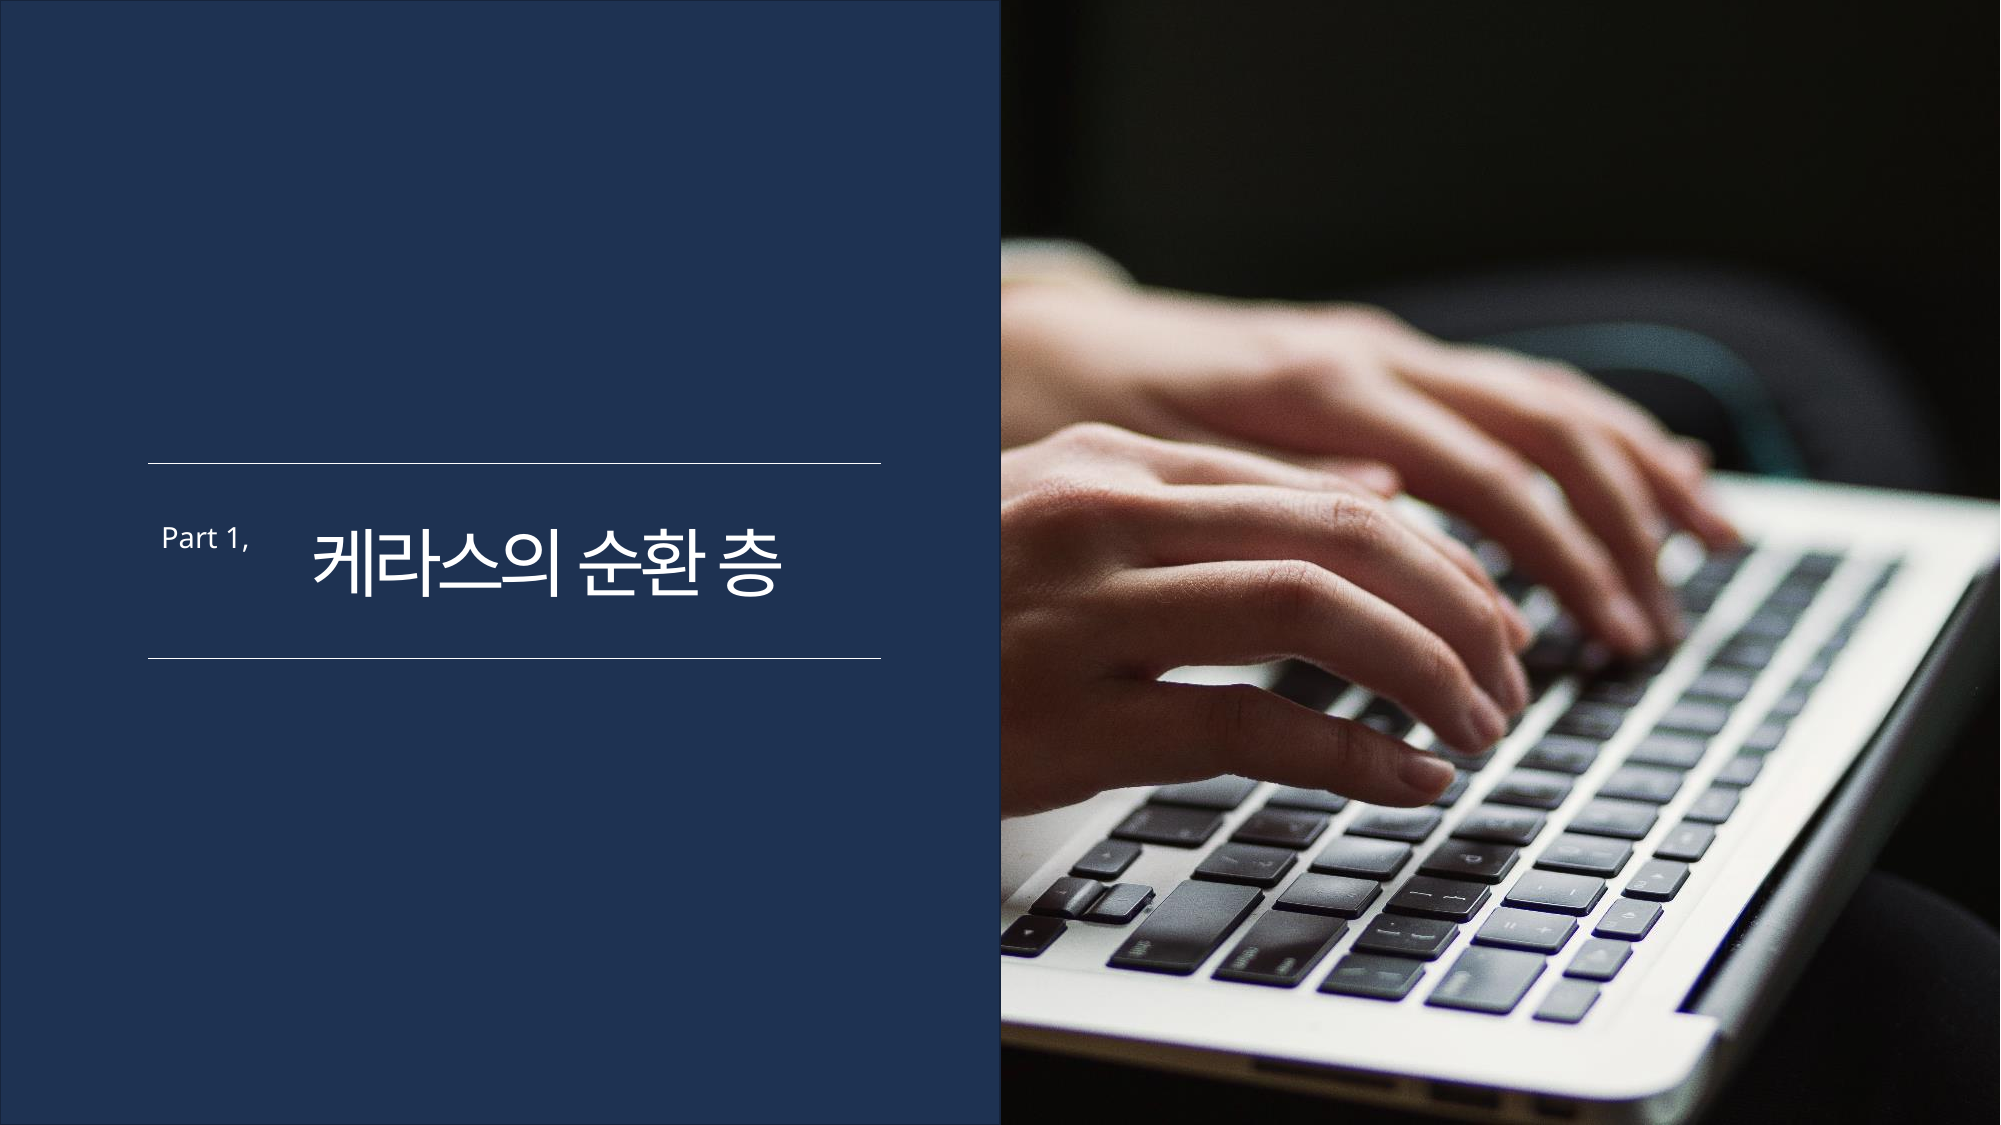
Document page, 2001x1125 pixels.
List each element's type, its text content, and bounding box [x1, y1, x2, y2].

picture [569, 0, 2000, 1125]
text_box 케라스의 순환 층 [296, 509, 569, 615]
text_box Part 1, [146, 511, 273, 562]
text_box [0, 0, 569, 1125]
